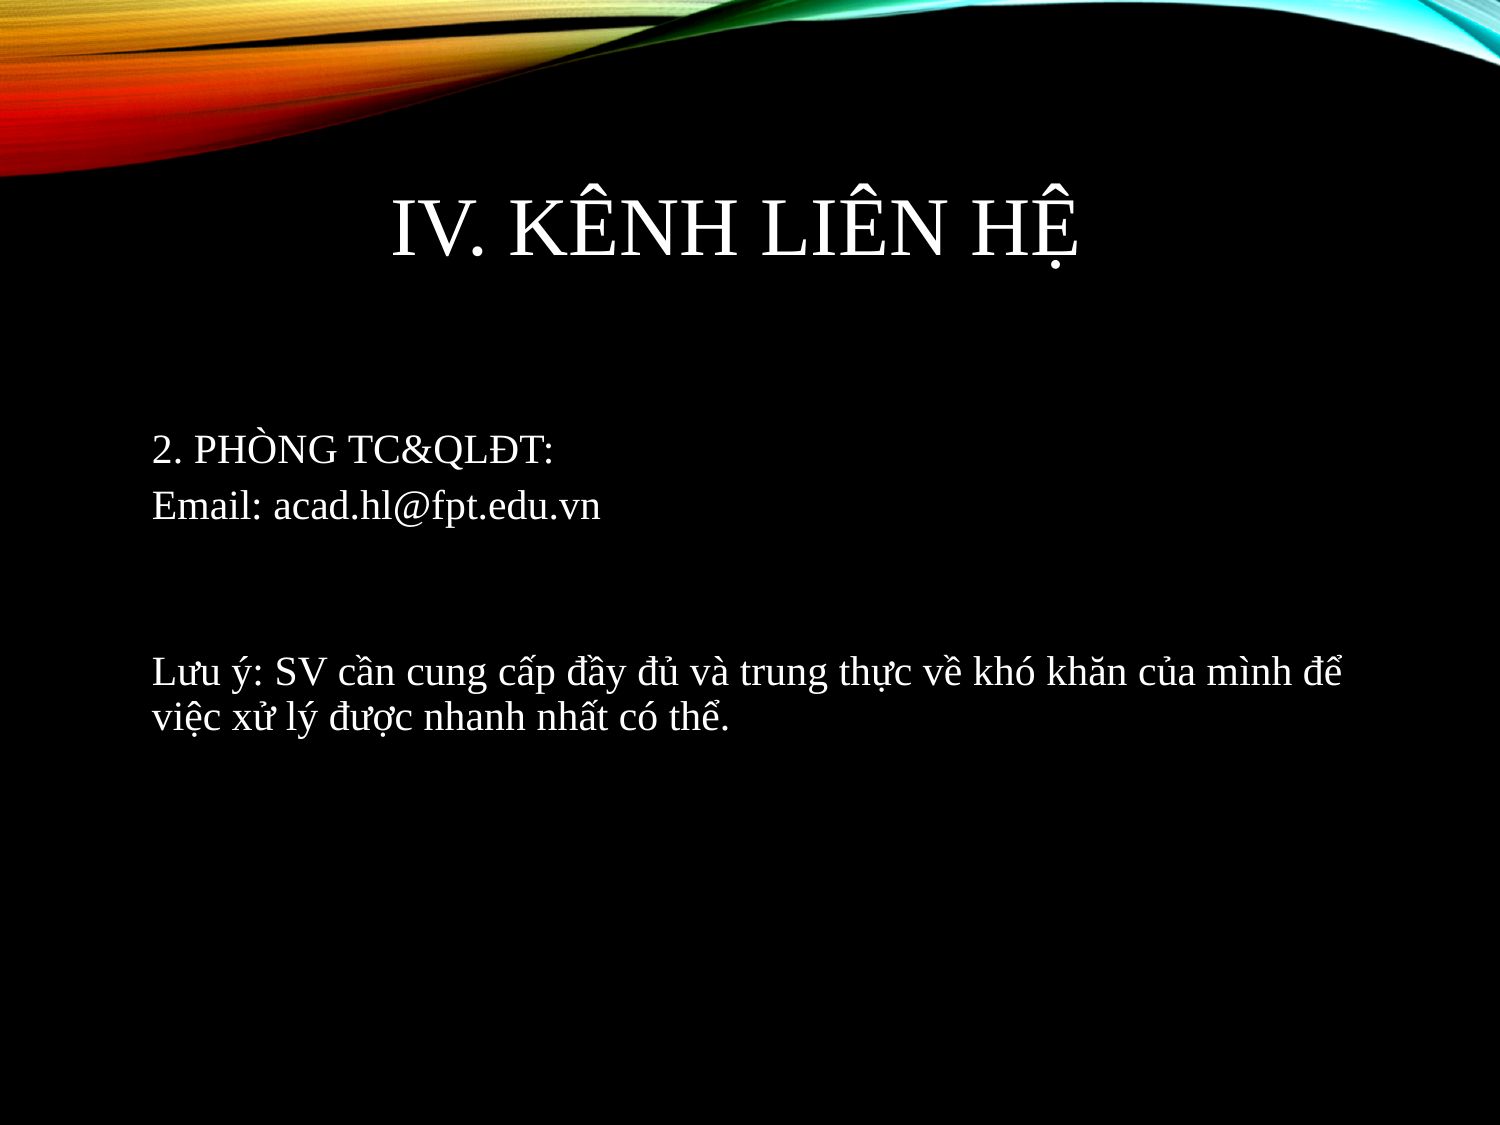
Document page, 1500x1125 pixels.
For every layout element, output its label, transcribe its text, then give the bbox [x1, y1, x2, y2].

list 2. PHÒNG TC&QLĐT: Email: acad.hl@fpt.edu.vn Lưu ý: SV cần cung cấp đầy đủ và trung thực về khó khăn của mình để việc xử lý được nhanh nhất có thể. [97, 360, 1403, 1028]
title IV. KÊNH LIÊN HỆ [50, 122, 1097, 335]
picture [0, 0, 1500, 178]
